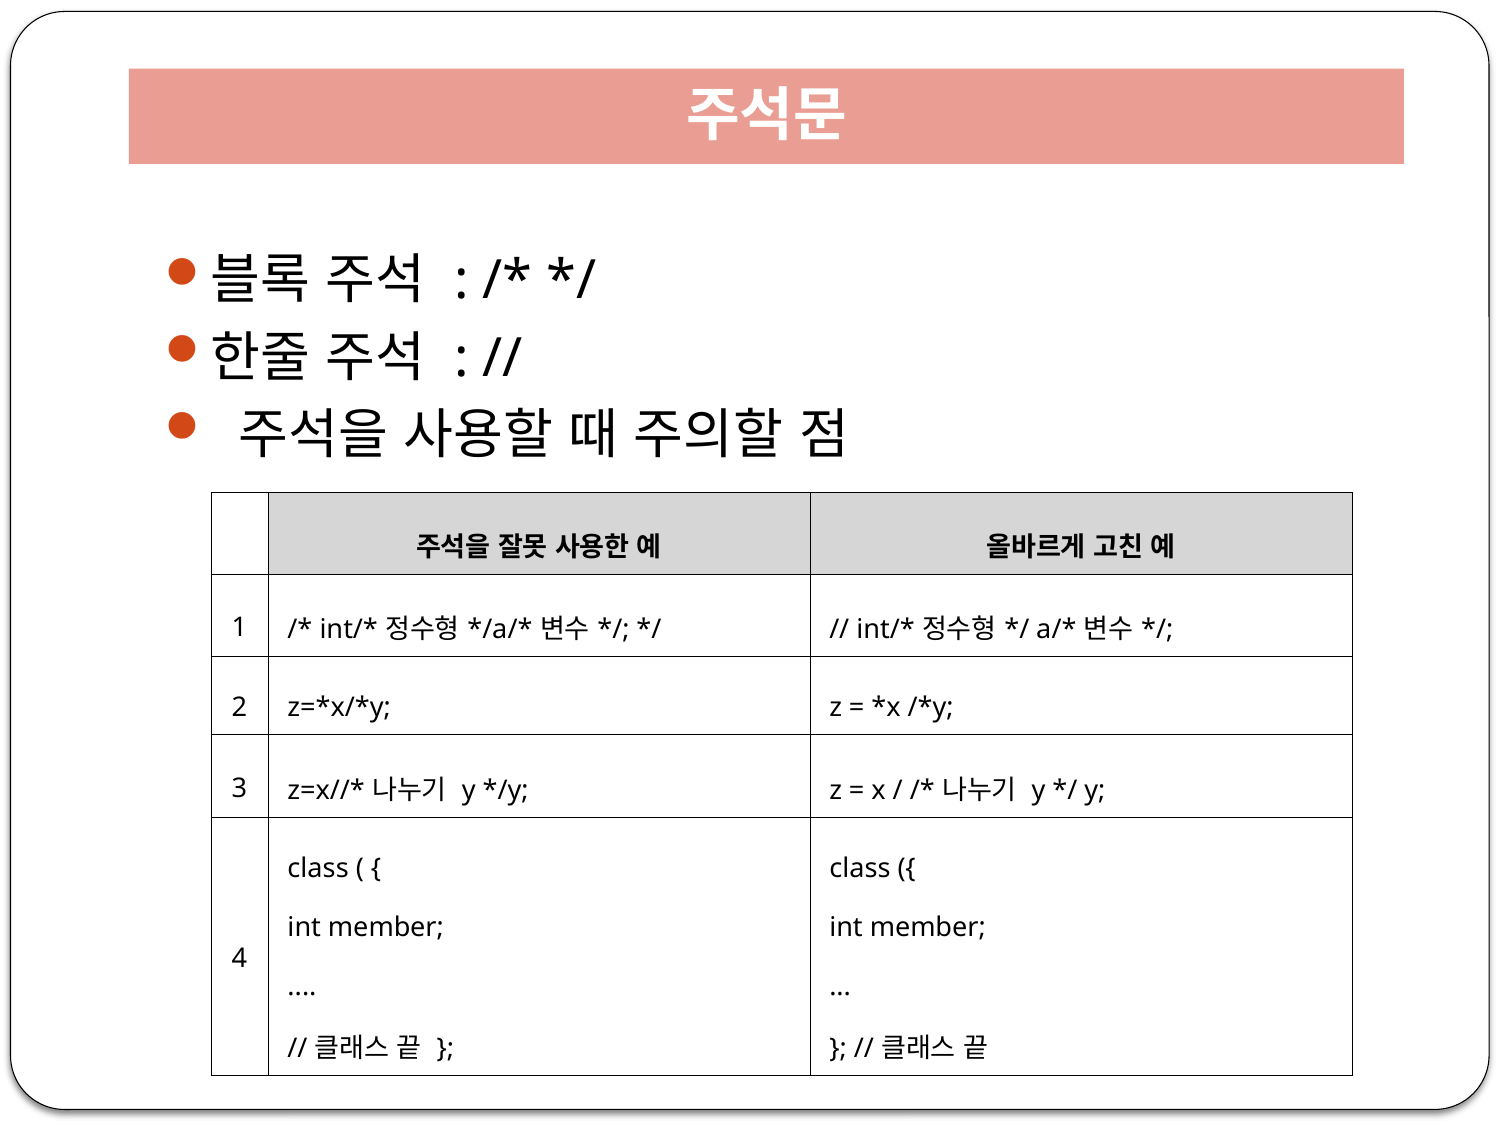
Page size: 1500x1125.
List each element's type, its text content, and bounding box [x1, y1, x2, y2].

table_cell 2 [212, 657, 268, 734]
title 주석문 [128, 75, 1404, 164]
table_cell /* int/*정수형*/a/*변수*/; */ [269, 575, 810, 656]
list 블록 주석 : /* */ 한줄 주석 : // 주석을 사용할 때 주의할 점 [150, 237, 1425, 988]
table_header [212, 493, 268, 574]
table_cell z=*x/*y; [269, 657, 810, 734]
text_box [0, 0, 1500, 75]
table_cell z=x//*나누기 y */y; [269, 735, 810, 817]
table_cell 4 [212, 818, 268, 1075]
table_cell class ({ int member; ... }; //클래스 끝 [811, 818, 1352, 1075]
table_cell // int/*정수형*/ a/*변수*/; [811, 575, 1352, 656]
table_header 주석을 잘못 사용한 예 [269, 493, 810, 574]
table_cell 3 [212, 735, 268, 817]
table_cell 1 [212, 575, 268, 656]
table_cell z = *x /*y; [811, 657, 1352, 734]
table_cell class ( { int member; .... //클래스 끝 }; [269, 818, 810, 1075]
table_header 올바르게 고친 예 [811, 493, 1352, 574]
table_cell z = x / /*나누기 y */ y; [811, 735, 1352, 817]
